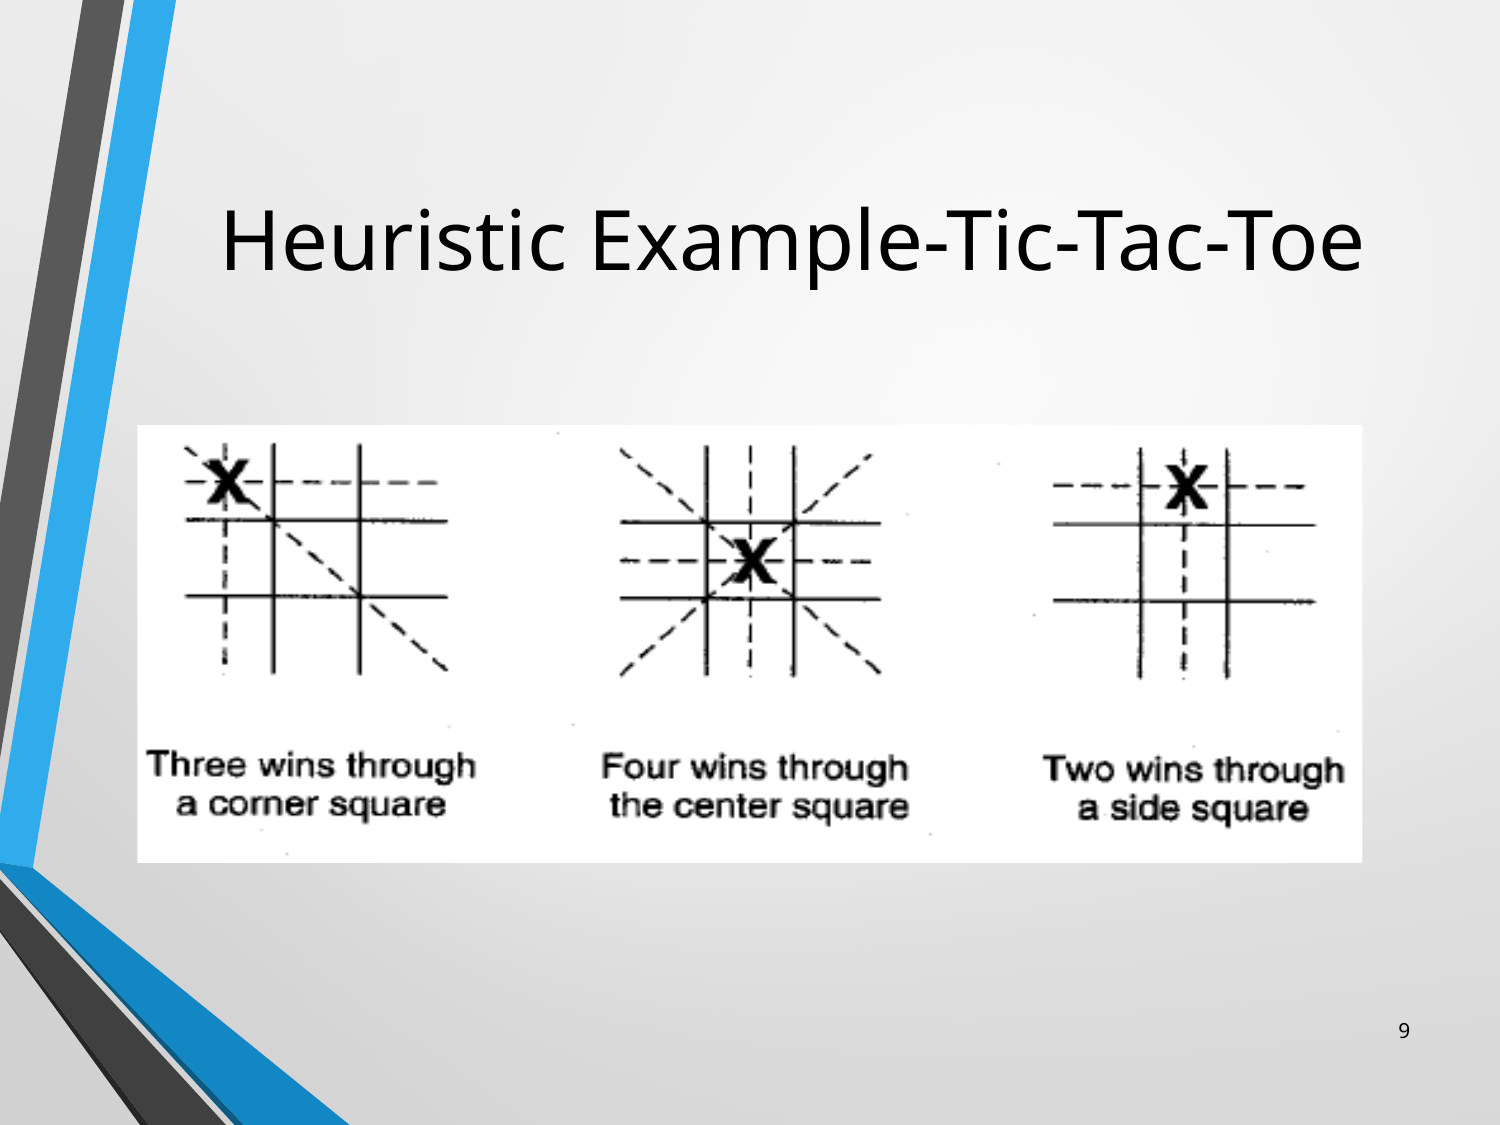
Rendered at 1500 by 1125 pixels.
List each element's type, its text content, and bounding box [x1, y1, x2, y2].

slide_number 9 [1354, 1001, 1425, 1062]
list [137, 424, 1363, 863]
title Heuristic Example-Tic-Tac-Toe [161, 75, 1425, 400]
